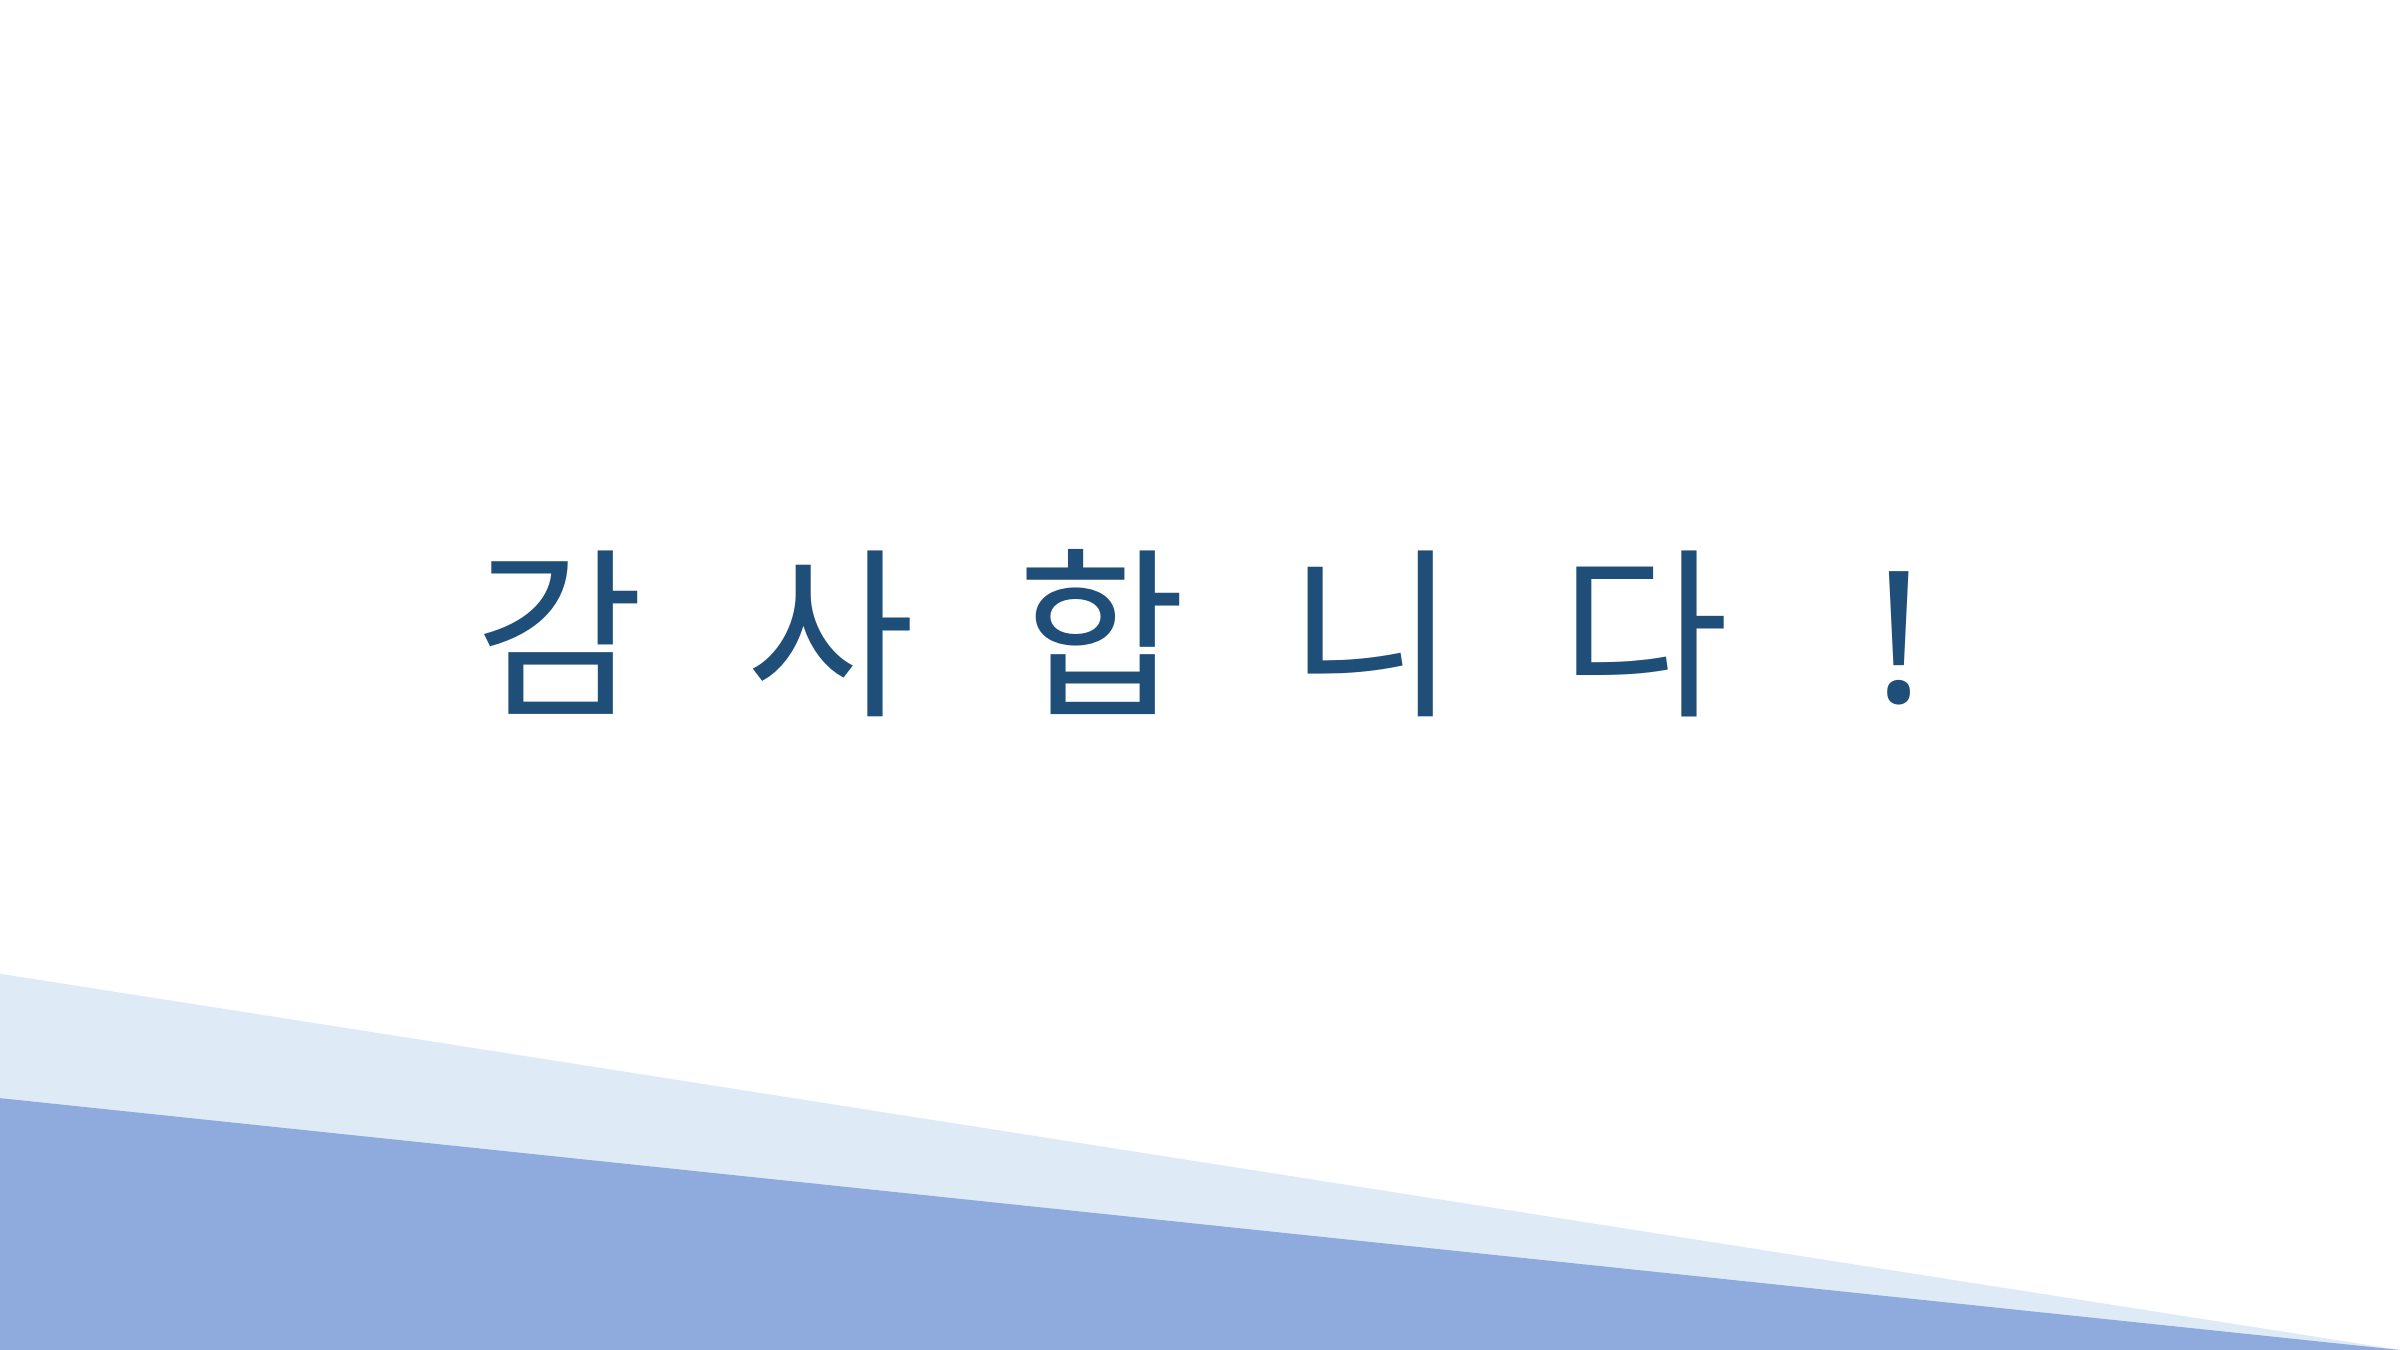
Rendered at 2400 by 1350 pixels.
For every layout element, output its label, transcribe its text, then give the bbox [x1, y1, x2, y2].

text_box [0, 973, 2400, 1350]
text_box 감 사 합 니 다 ! [835, 618, 1565, 732]
